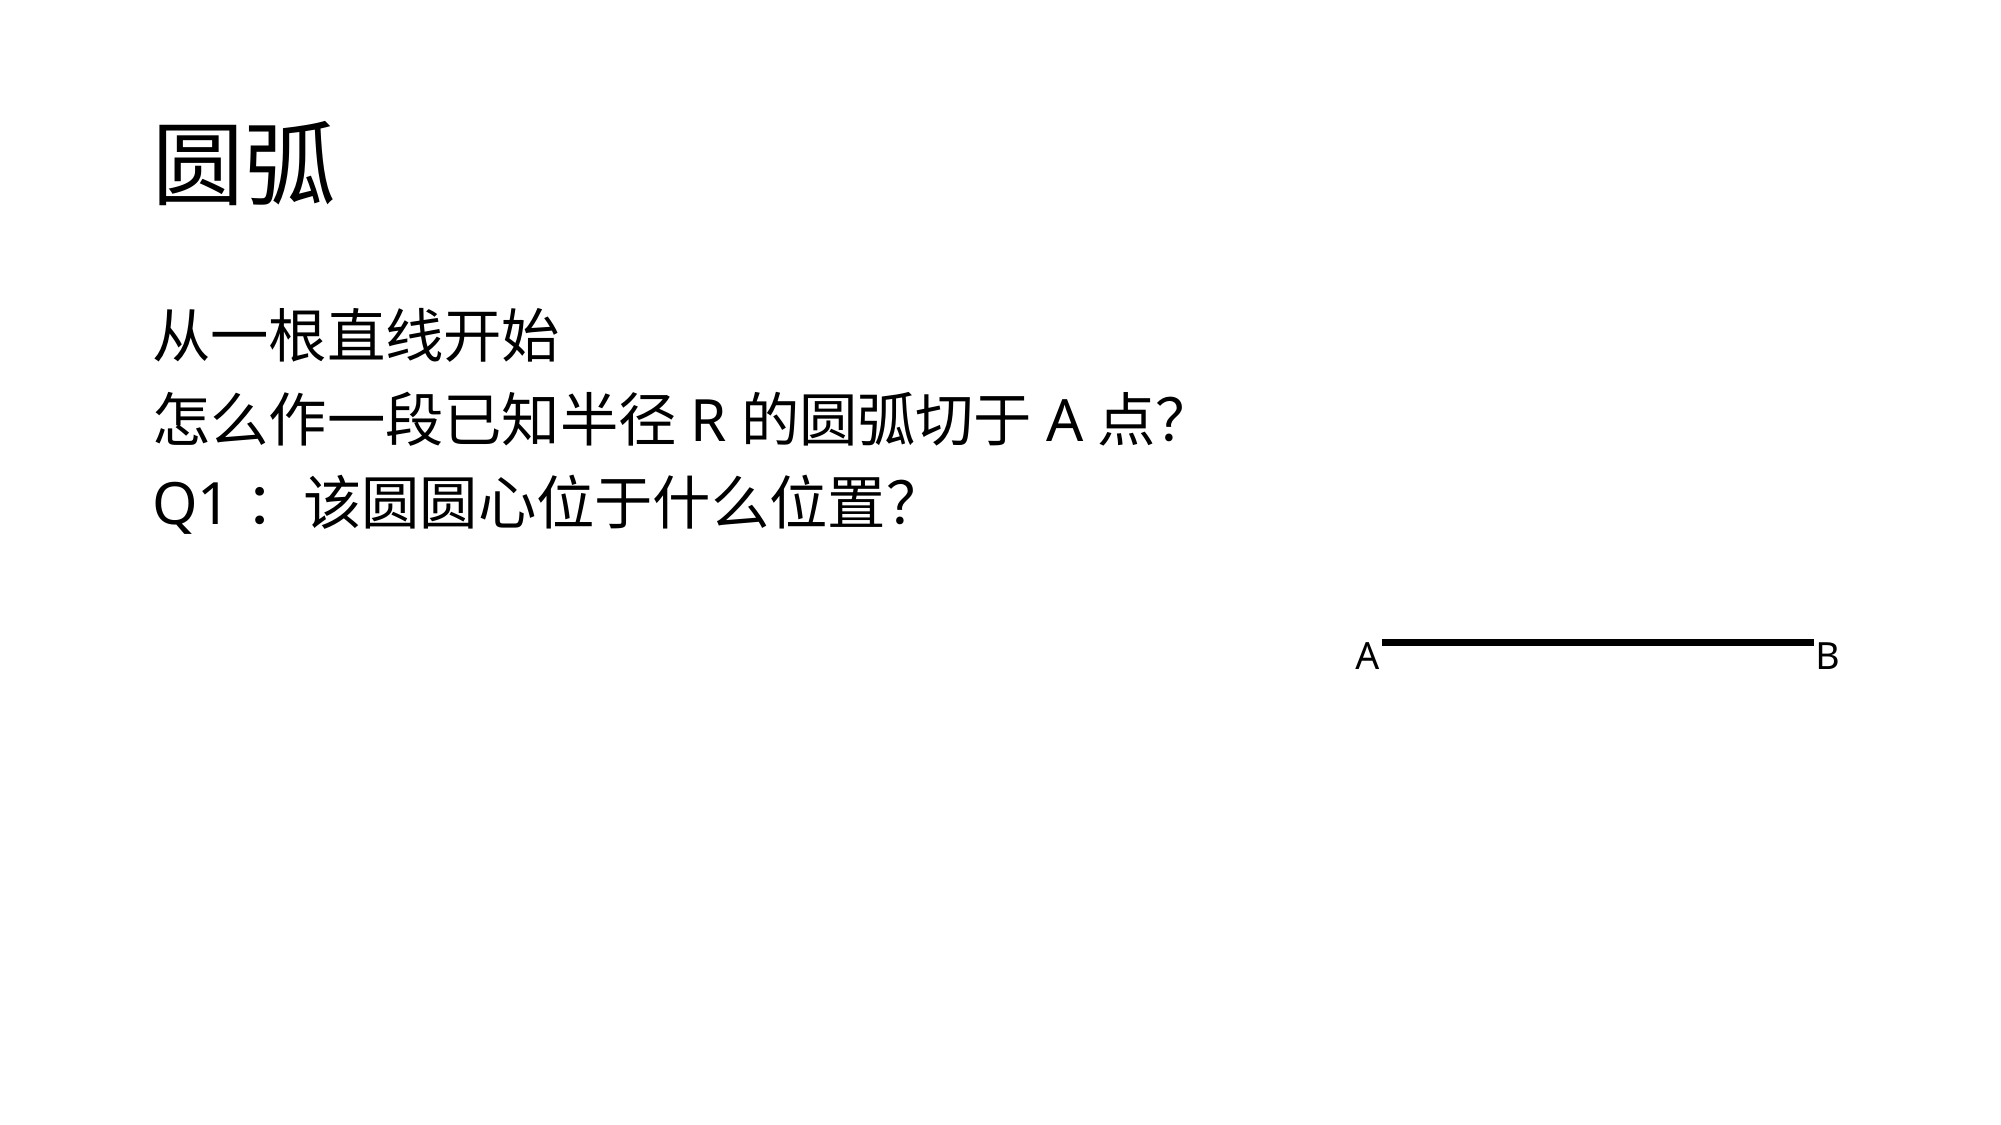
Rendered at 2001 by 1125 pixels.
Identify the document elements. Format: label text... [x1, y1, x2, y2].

title 圆弧 [137, 59, 1863, 278]
list 从一根直线开始 怎么作一段已知半径R的圆弧切于A点？ Q1：该圆圆心位于什么位置？ [137, 299, 1863, 1014]
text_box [1353, 624, 1841, 661]
